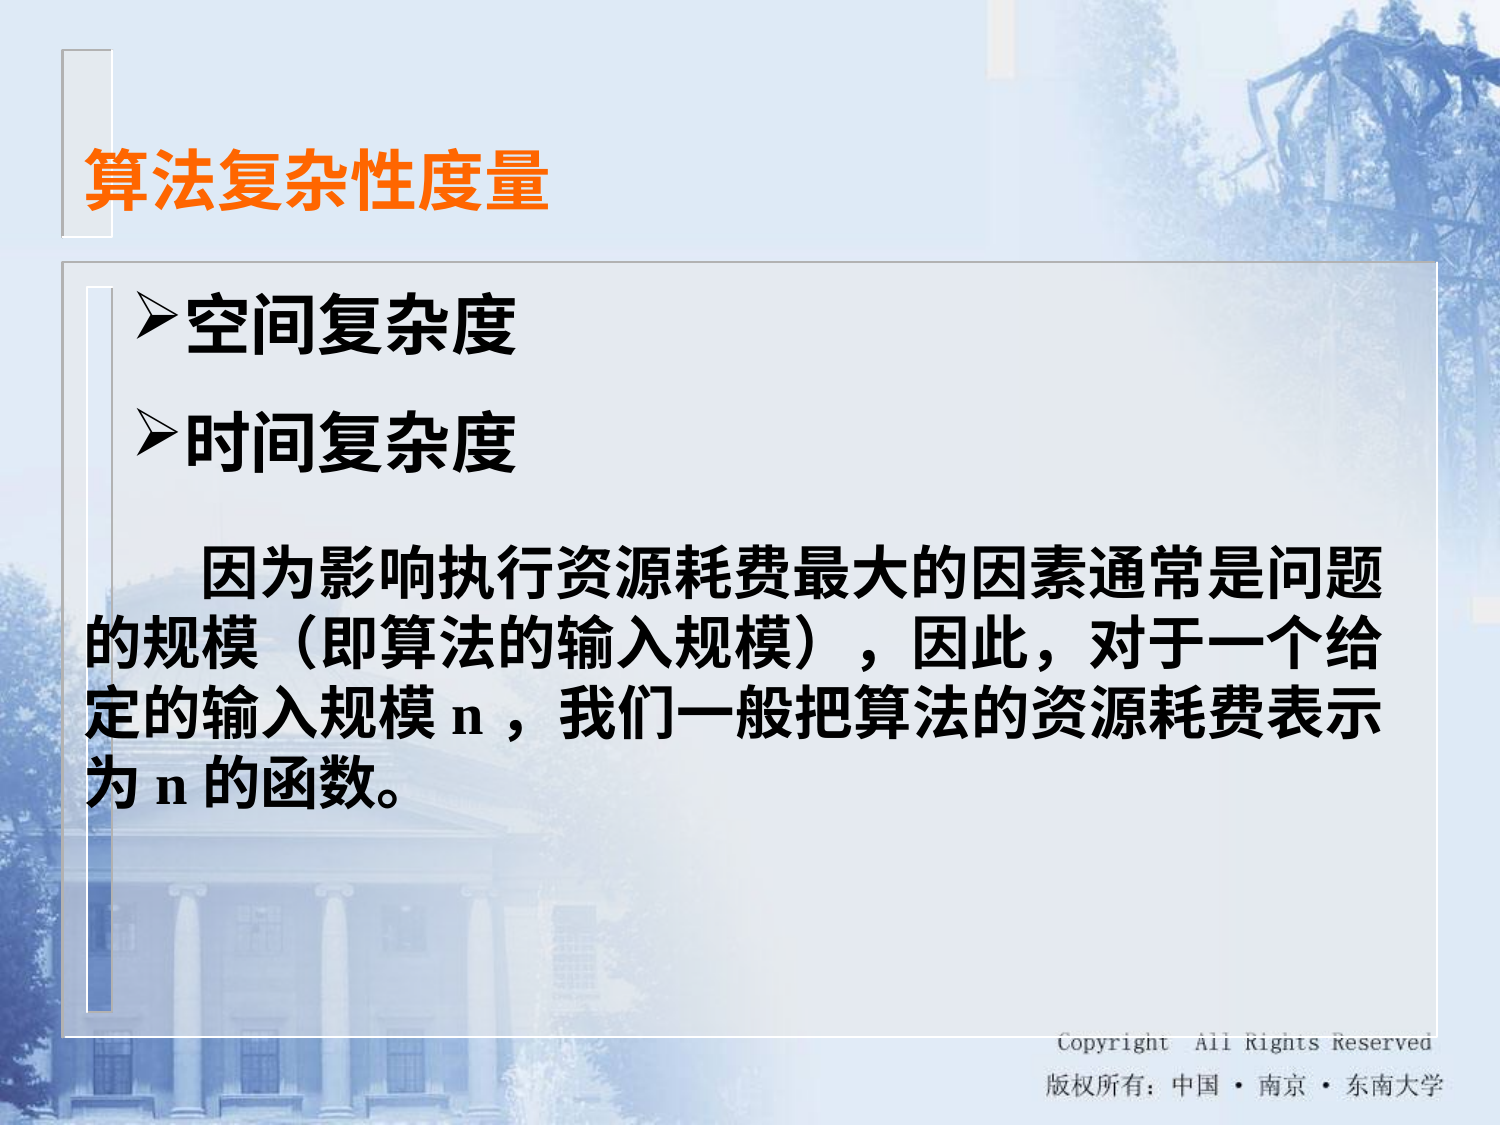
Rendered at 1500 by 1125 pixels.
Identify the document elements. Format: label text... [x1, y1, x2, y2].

text_box 空间复杂度 时间复杂度 [112, 249, 588, 490]
text_box 算法复杂性度量 [65, 113, 570, 228]
text_box 因为影响执行资源耗费最大的因素通常是问题的规模（即算法的输入规模），因此，对于一个给定的输入规模n，我们一般把算法的资源耗费表示为n的函数。 [64, 527, 1403, 826]
picture [0, 0, 1500, 1125]
